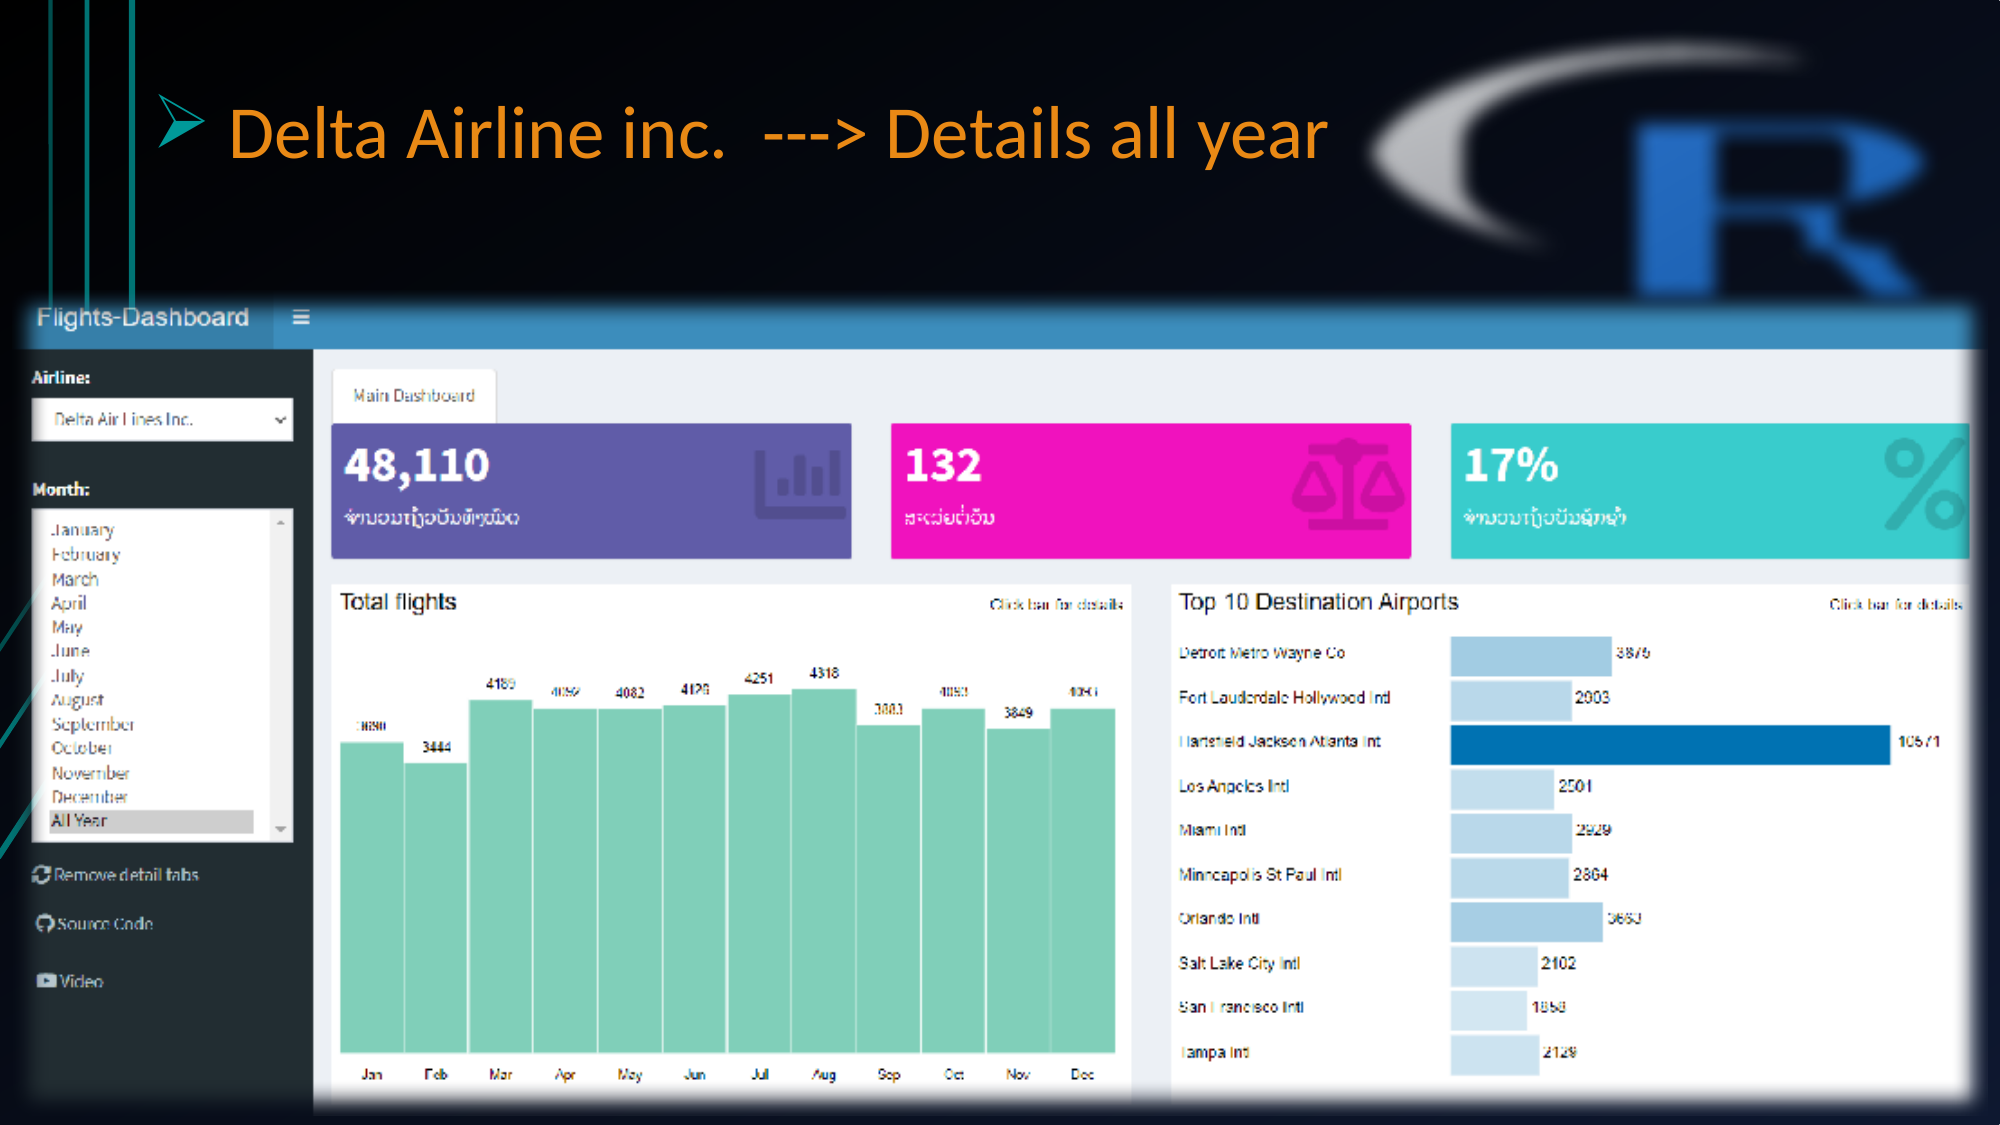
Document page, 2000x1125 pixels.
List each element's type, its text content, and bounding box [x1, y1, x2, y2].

text_box Delta Airline inc. ---> Details all year [137, 0, 1600, 165]
picture [12, 26, 2000, 1116]
